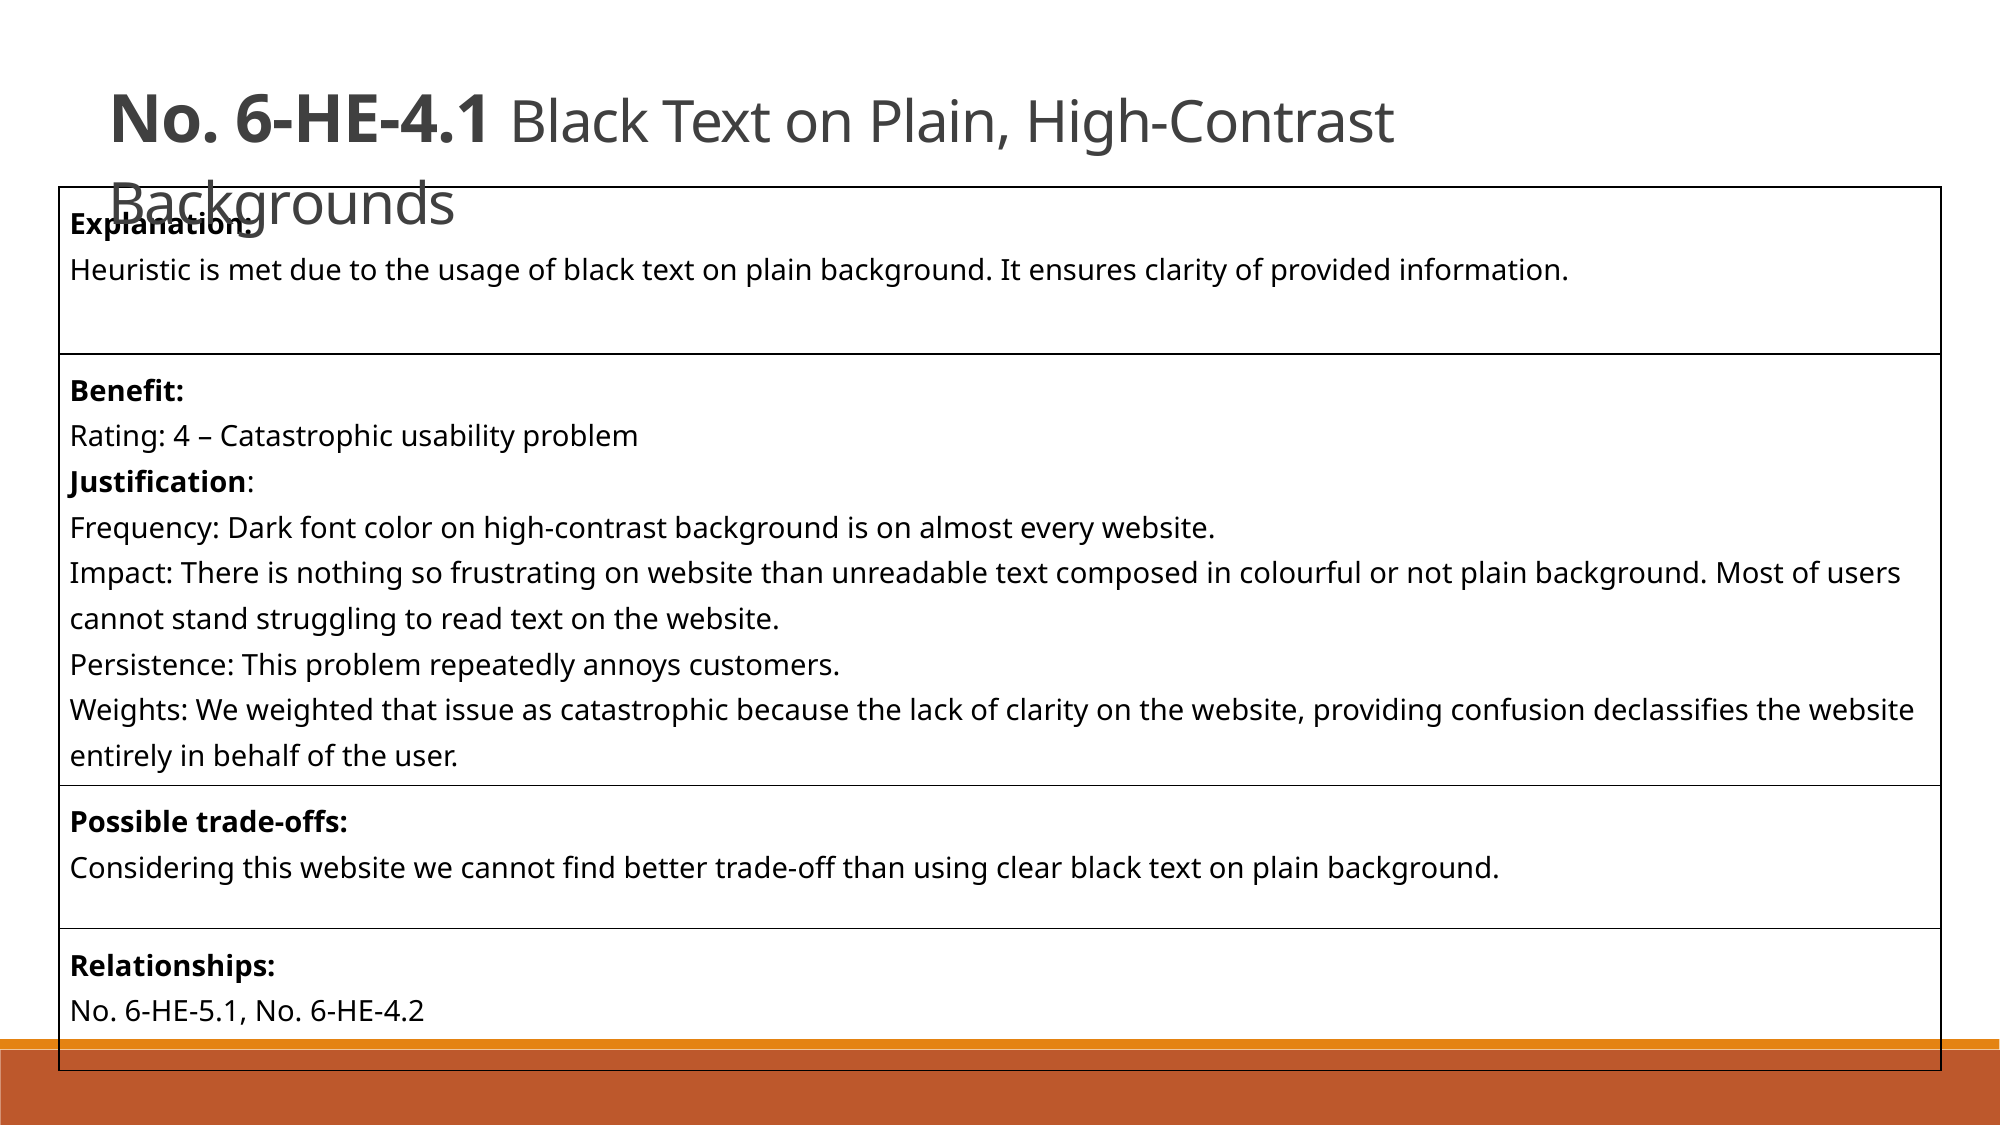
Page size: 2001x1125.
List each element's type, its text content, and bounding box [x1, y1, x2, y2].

table_header Explanation: Heuristic is met due to the usage of black text on plain background. It ensures clarity of provided information. [60, 188, 1940, 353]
table_cell Possible trade-offs: Considering this website we cannot find better trade-off than using clear black text on plain background. [60, 786, 1940, 928]
text_box No. 6-HE-4.1 Black Text on Plain, High-Contrast Backgrounds [93, 56, 1744, 167]
table_cell Relationships: No. 6-HE-5.1, No. 6-HE-4.2 [60, 929, 1940, 1070]
table_cell Benefit: Rating: 4 – Catastrophic usability problem Justification: Frequency: Dark font color on high-contrast background is on almost every website. Impact: There is nothing so frustrating on website than unreadable text composed in colourful or not plain background. Most of users cannot stand struggling to read text on the website. Persistence: This problem repeatedly annoys customers. Weights: We weighted that issue as catastrophic because the lack of clarity on the website, providing confusion declassifies the website entirely in behalf of the user. [60, 355, 1940, 785]
